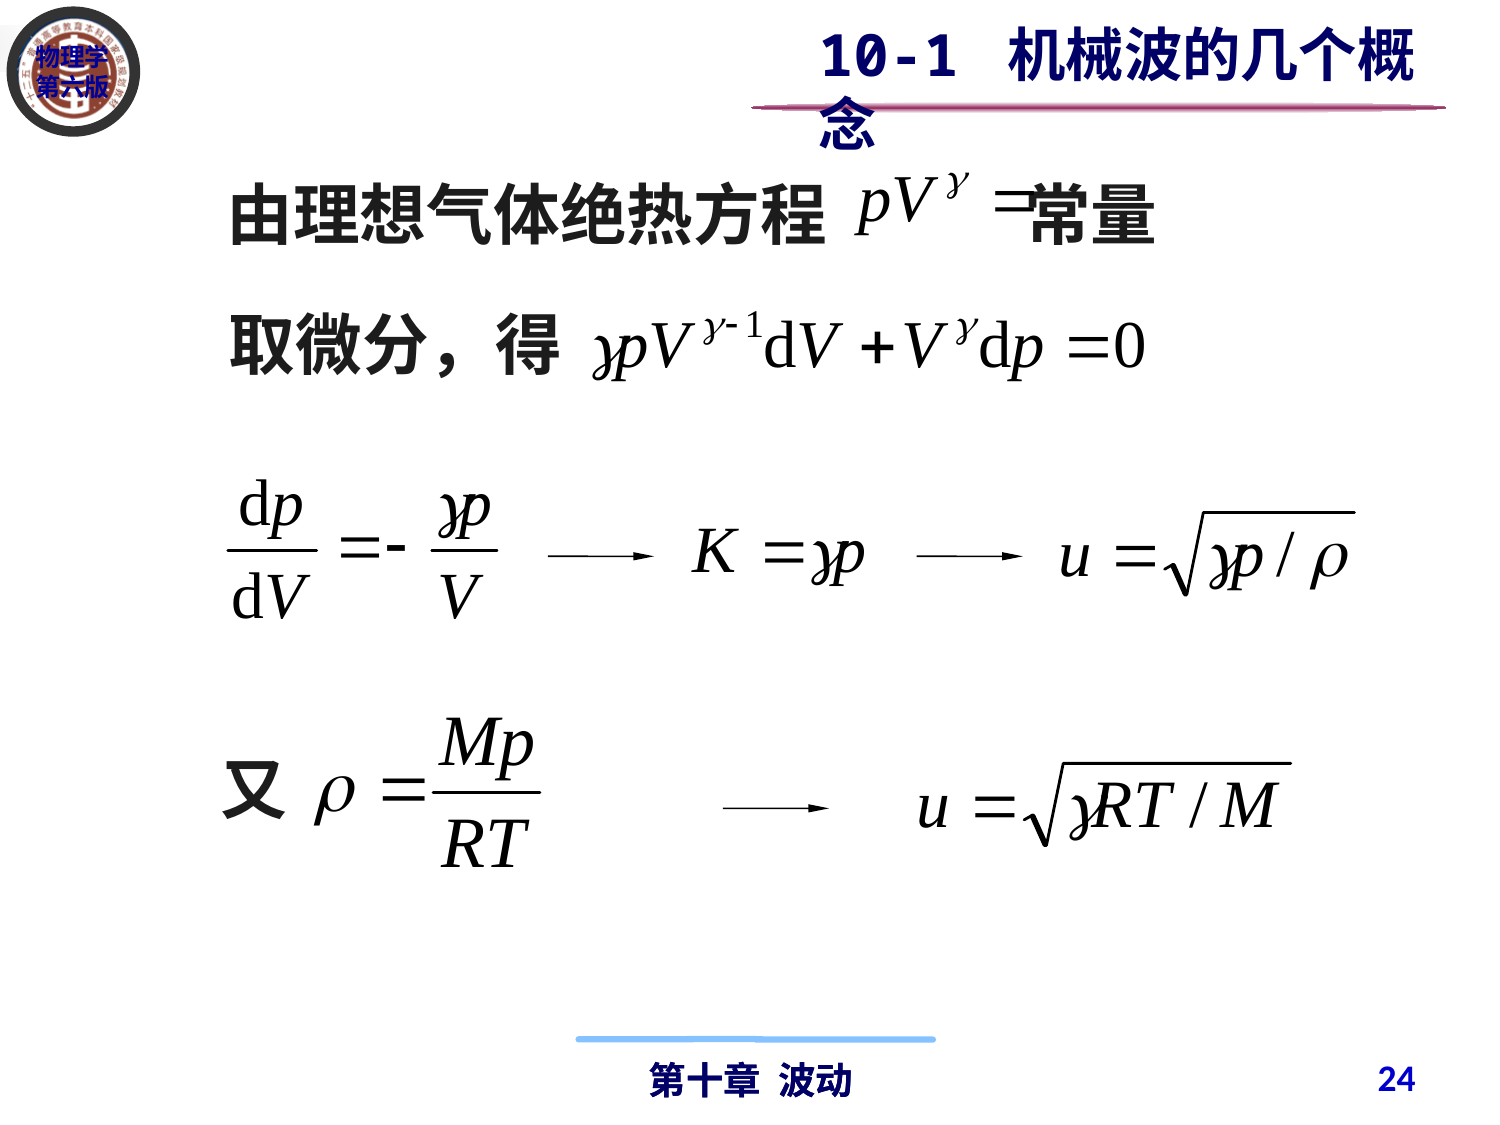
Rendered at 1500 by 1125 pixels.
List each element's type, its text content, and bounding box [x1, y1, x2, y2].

text_box 又 [205, 740, 294, 835]
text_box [580, 294, 1155, 396]
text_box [1050, 497, 1369, 611]
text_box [216, 462, 513, 634]
text_box [751, 104, 803, 111]
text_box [679, 511, 879, 601]
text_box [908, 748, 1304, 862]
text_box [722, 804, 830, 813]
slide_number 24 [1080, 1046, 1431, 1107]
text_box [299, 696, 554, 884]
text_box 10-1 机械波的几个概念 [803, 10, 1484, 166]
text_box 由理想气体绝热方程 常量 [211, 165, 1240, 261]
picture [17, 17, 129, 126]
text_box [547, 552, 655, 561]
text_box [839, 148, 1036, 250]
text_box [916, 552, 1023, 561]
text_box 取微分，得 [213, 295, 578, 391]
